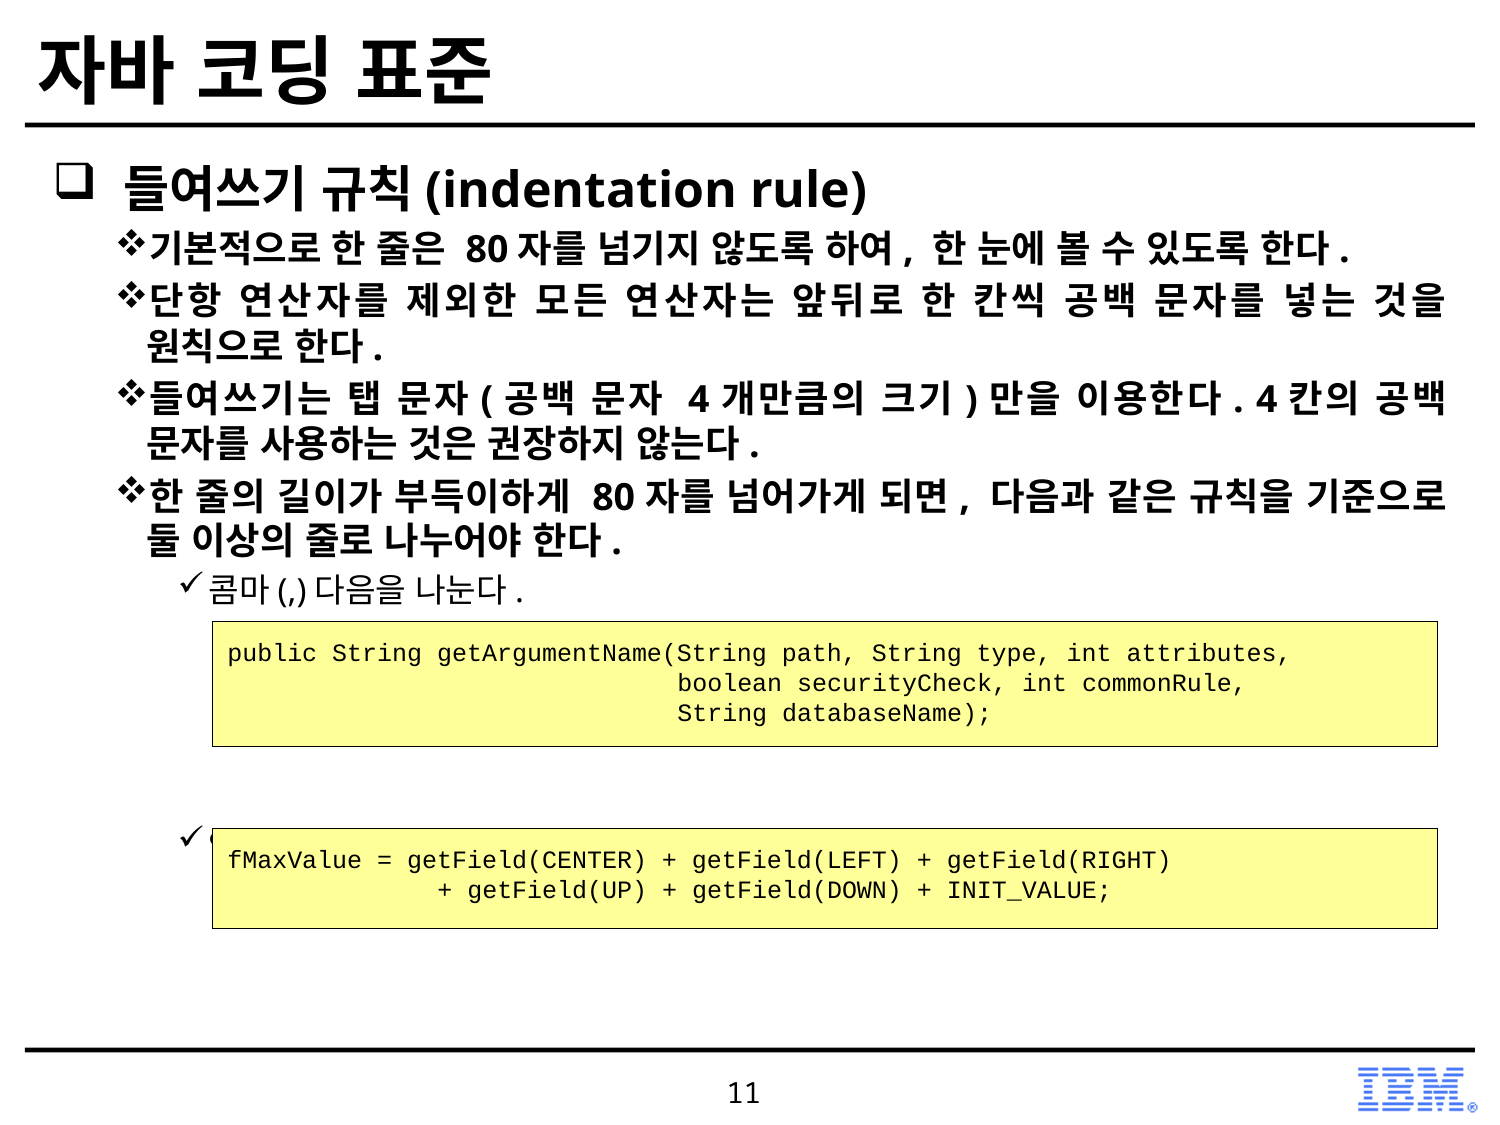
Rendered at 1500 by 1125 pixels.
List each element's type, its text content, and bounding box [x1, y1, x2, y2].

text_box public String getArgumentName(String path, String type, int attributes, boolean securityCheck, int commonRule, String databaseName); [212, 621, 1438, 747]
picture [1357, 1065, 1482, 1117]
title 자바 코딩 표준 [37, 24, 1288, 113]
slide_number 11 [587, 1074, 901, 1113]
text_box fMaxValue = getField(CENTER) + getField(LEFT) + getField(RIGHT) + getField(UP) + getField(DOWN) + INIT_VALUE; [212, 828, 1438, 929]
list 들여쓰기 규칙(indentation rule) 기본적으로 한 줄은 80자를 넘기지 않도록 하여, 한 눈에 볼 수 있도록 한다. 단항 연산자를 제외한 모든 연산자는 앞뒤로 한 칸씩 공백 문자를 넣는 것을 원칙으로 한다. 들여쓰기는 탭 문자(공백 문자 4개만큼의 크기)만을 이용한다. 4칸의 공백 문자를 사용하는 것은 권장하지 않는다. 한 줄의 길이가 부득이하게 80자를 넘어가게 되면, 다음과 같은 규칙을 기준으로 둘 이상의 줄로 나누어야 한다. 콤마(,)다음을 나눈다. 연산자(+,-,/,*,||,|,&&,&) 앞에서 나눈다. [37, 149, 1463, 1026]
